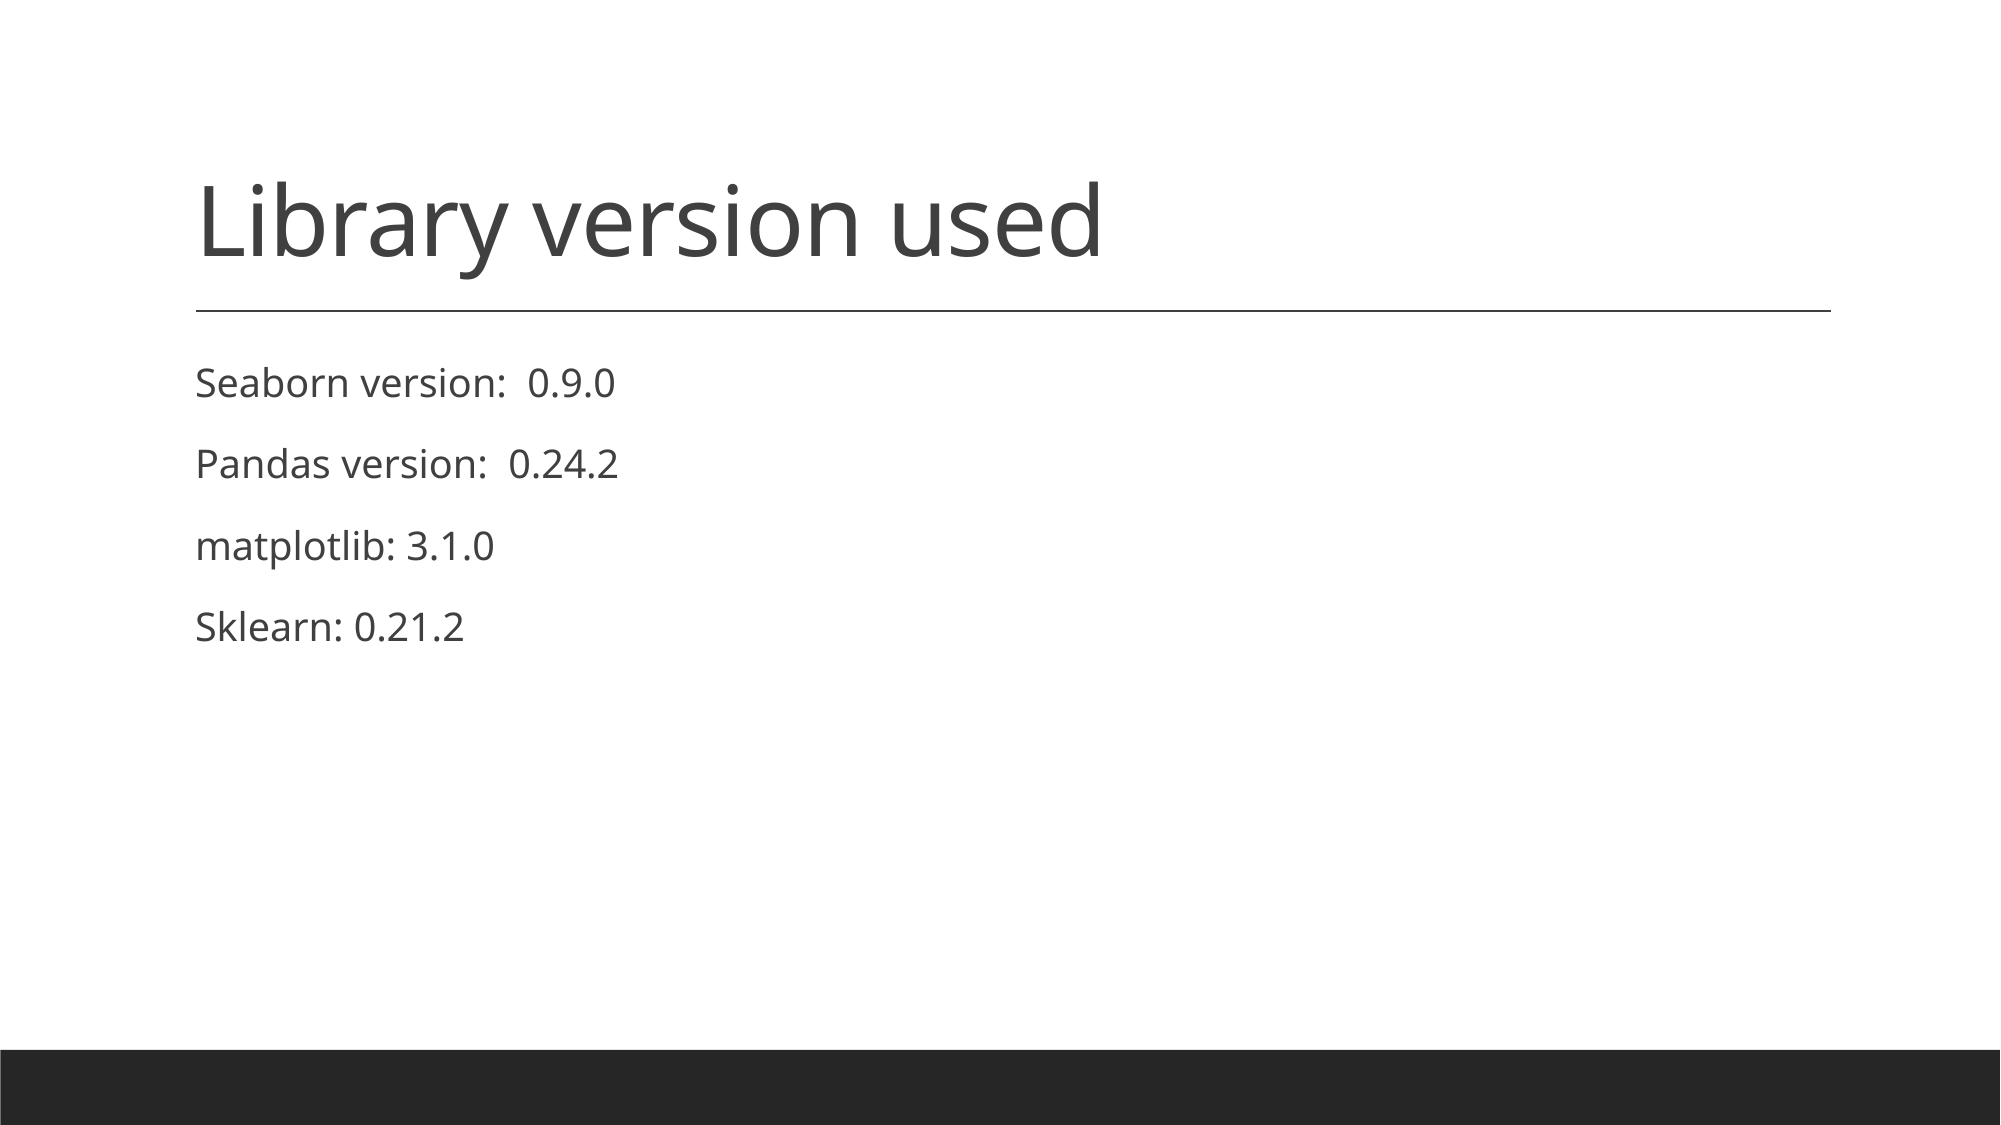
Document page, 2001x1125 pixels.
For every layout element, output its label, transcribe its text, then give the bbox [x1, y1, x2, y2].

list Seaborn version: 0.9.0 Pandas version: 0.24.2 matplotlib: 3.1.0 Sklearn: 0.21.2 [180, 345, 1830, 963]
title Library version used [180, 47, 1830, 285]
